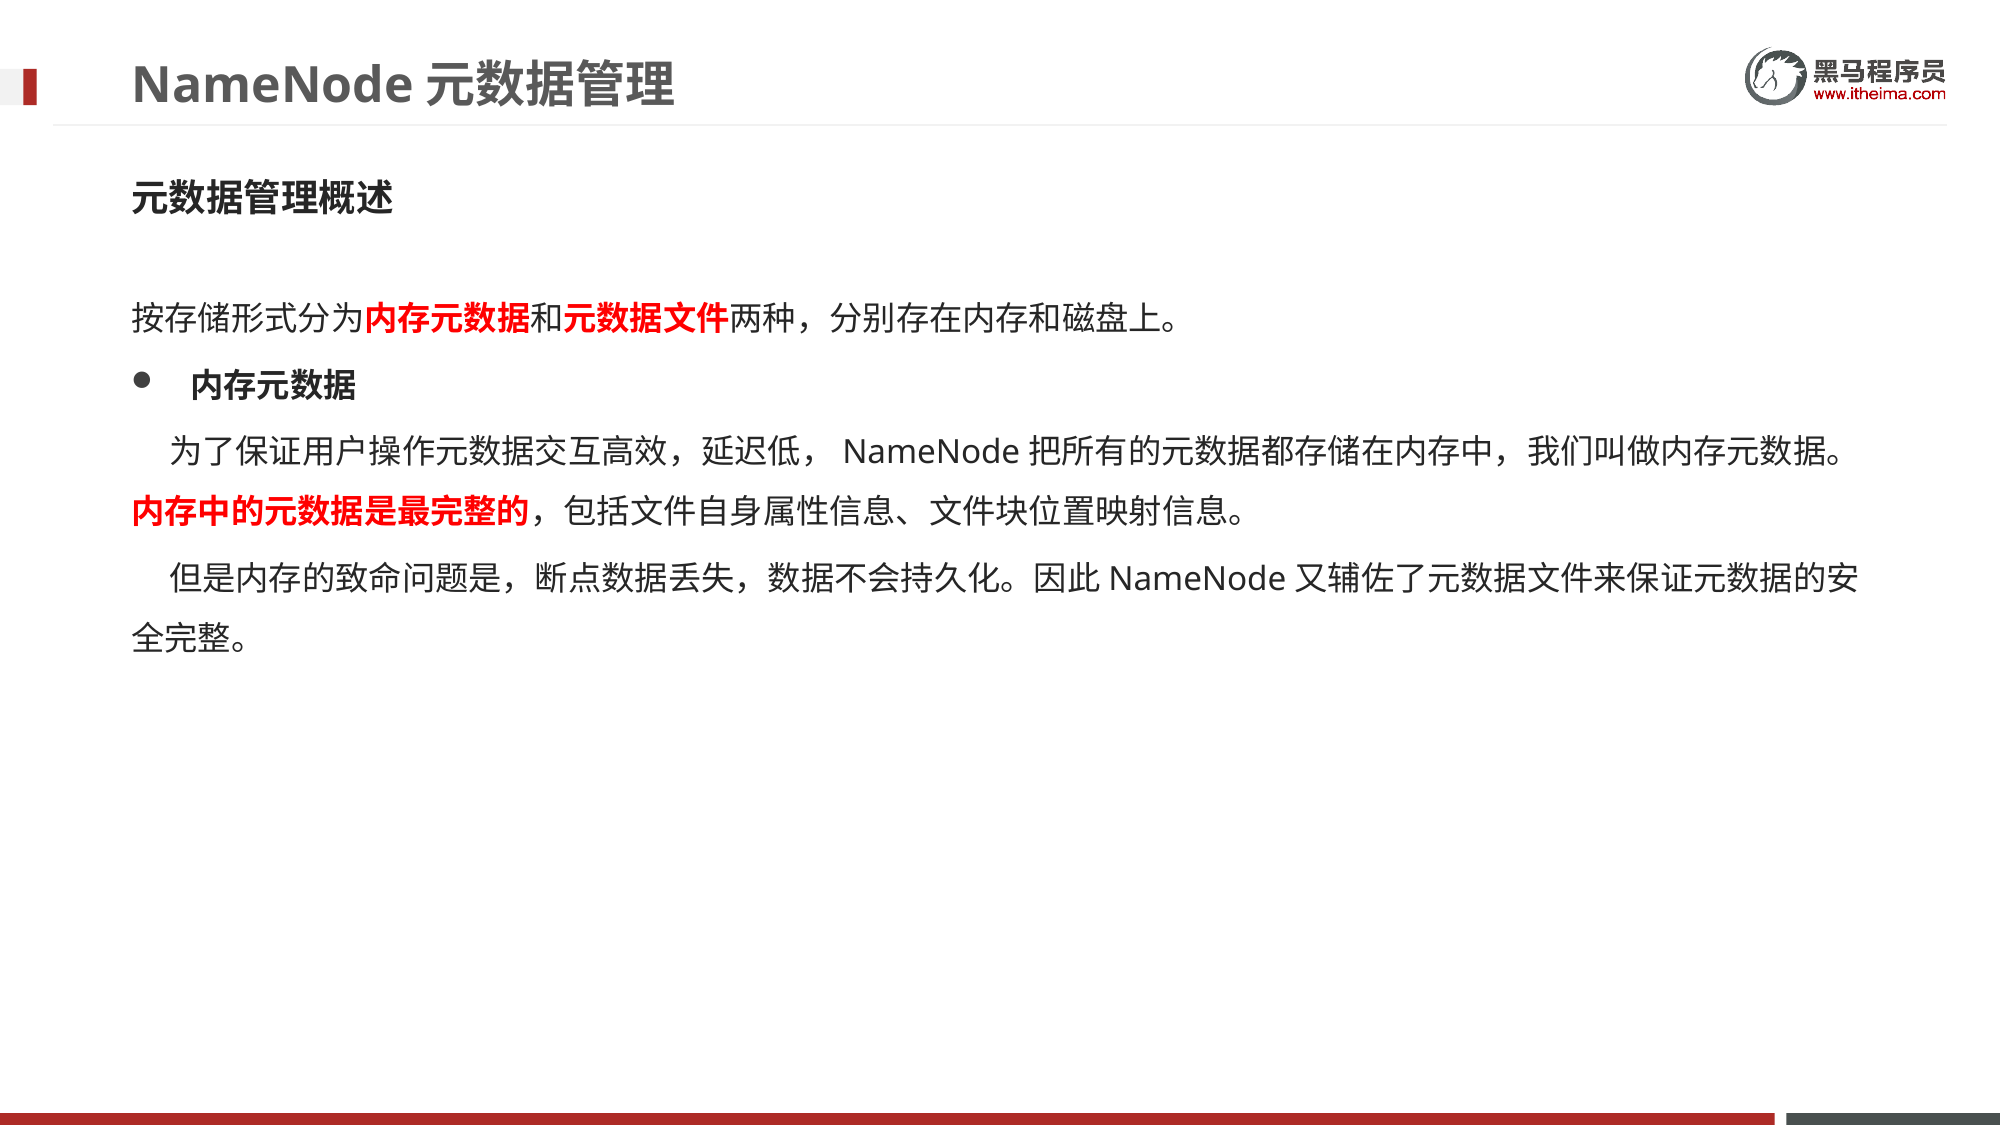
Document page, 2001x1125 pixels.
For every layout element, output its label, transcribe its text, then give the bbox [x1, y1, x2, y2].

picture [1744, 46, 1946, 106]
list 元数据管理概述 [116, 154, 1880, 239]
title NameNode元数据管理 [116, 40, 1556, 125]
list 按存储形式分为内存元数据和元数据文件两种，分别存在内存和磁盘上。 内存元数据 为了保证用户操作元数据交互高效，延迟低，NameNode把所有的元数据都存储在内存中，我们叫做内存元数据。内存中的元数据是最完整的，包括文件自身属性信息、文件块位置映射信息。 但是内存的致命问题是，断点数据丢失，数据不会持久化。因此NameNode又辅佐了元数据文件来保证元数据的安全完整。 [116, 270, 1880, 963]
